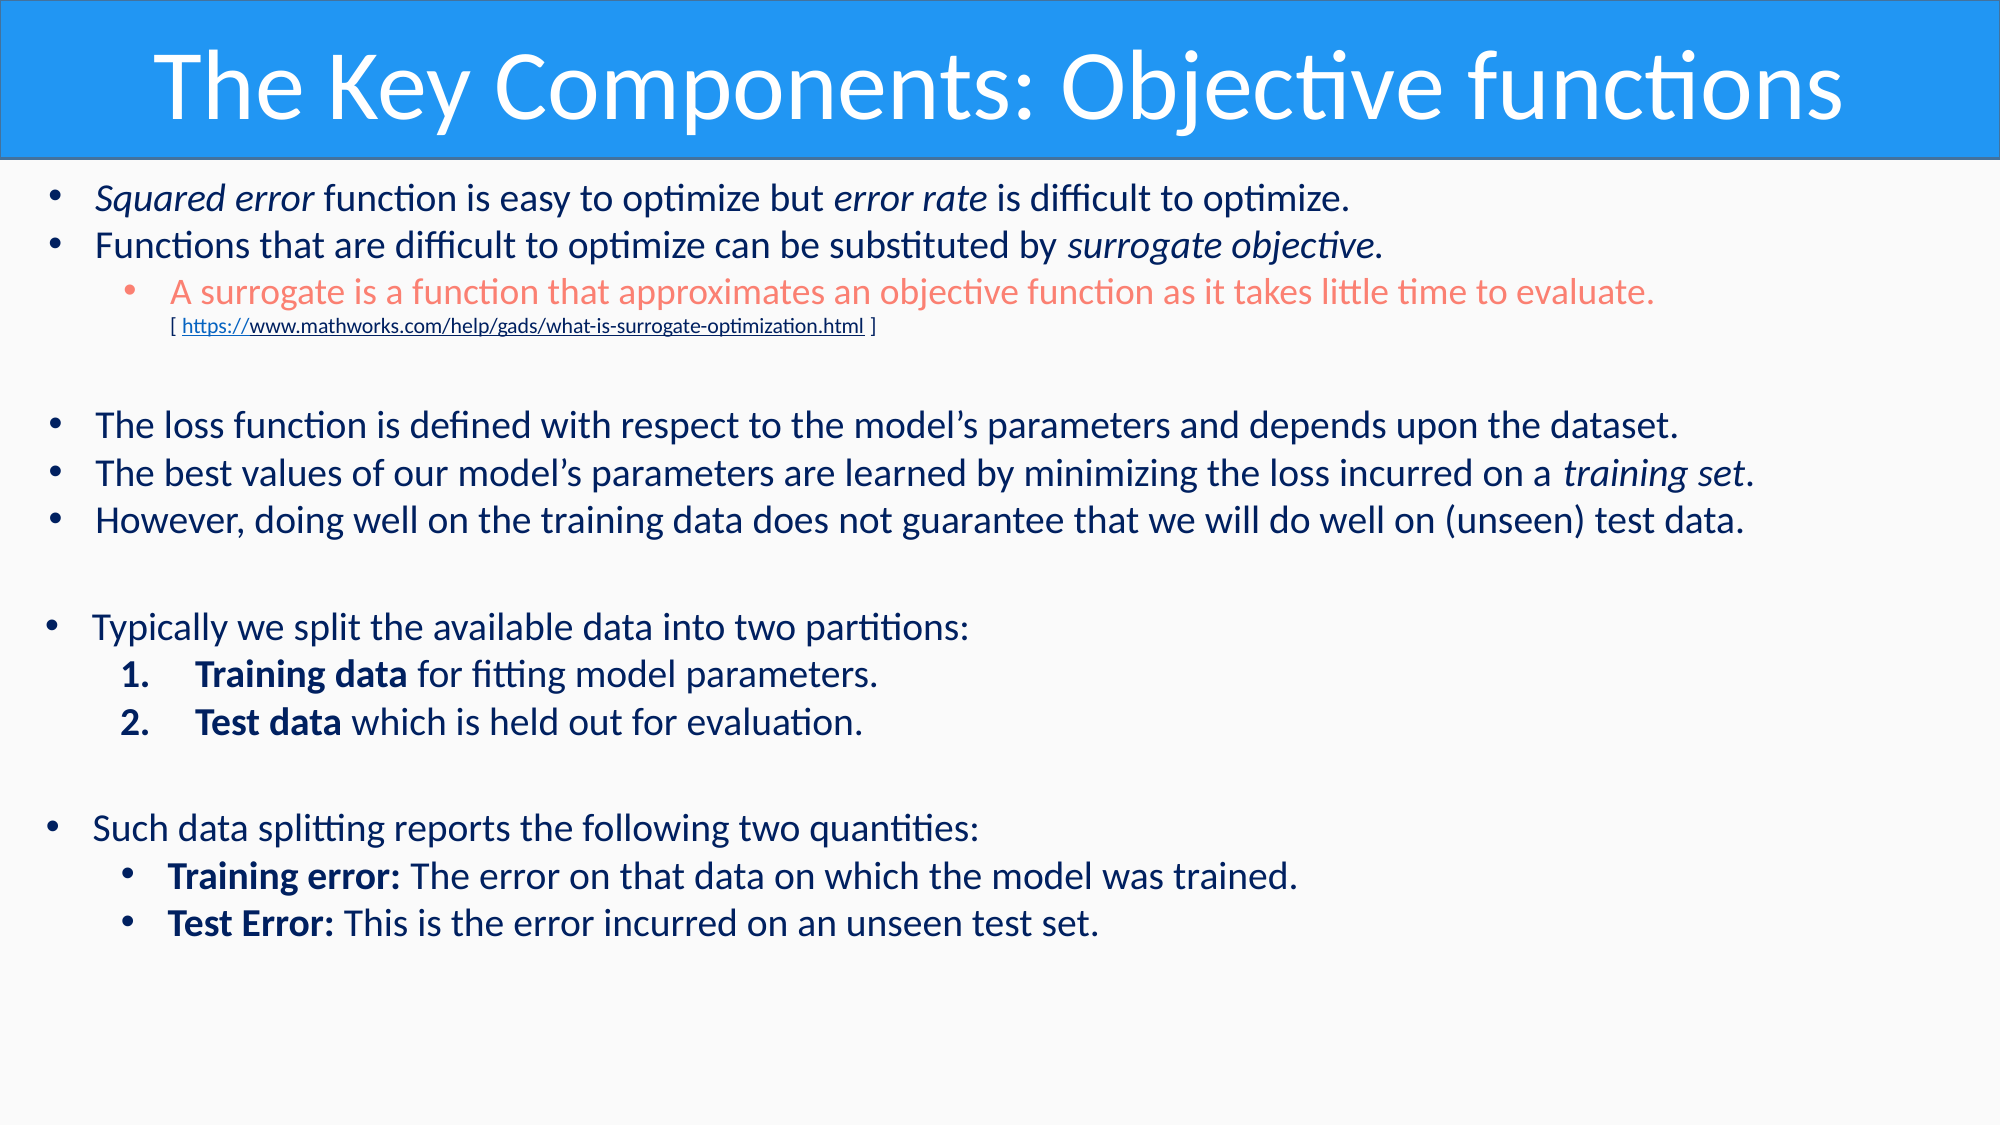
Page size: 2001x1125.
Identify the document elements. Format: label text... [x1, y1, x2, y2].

text_box The loss function is defined with respect to the model’s parameters and depends upon the dataset. The best values of our model’s parameters are learned by minimizing the loss incurred on a training set. However, doing well on the training data does not guarantee that we will do well on (unseen) test data. [33, 392, 1771, 550]
text_box Such data splitting reports the following two quantities: Training error: The error on that data on which the model was trained. Test Error: This is the error incurred on an unseen test set. [31, 794, 1315, 952]
text_box The Key Components: Objective functions [0, 0, 2000, 160]
text_box Typically we split the available data into two partitions: Training data for fitting model parameters. Test data which is held out for evaluation. [30, 593, 996, 751]
text_box Squared error function is easy to optimize but error rate is difficult to optimize. Functions that are difficult to optimize can be substituted by surrogate objective. A surrogate is a function that approximates an objective function as it takes little time to evaluate. [ https://www.mathworks.com/help/gads/what-is-surrogate-optimization.html ] [33, 164, 1673, 346]
